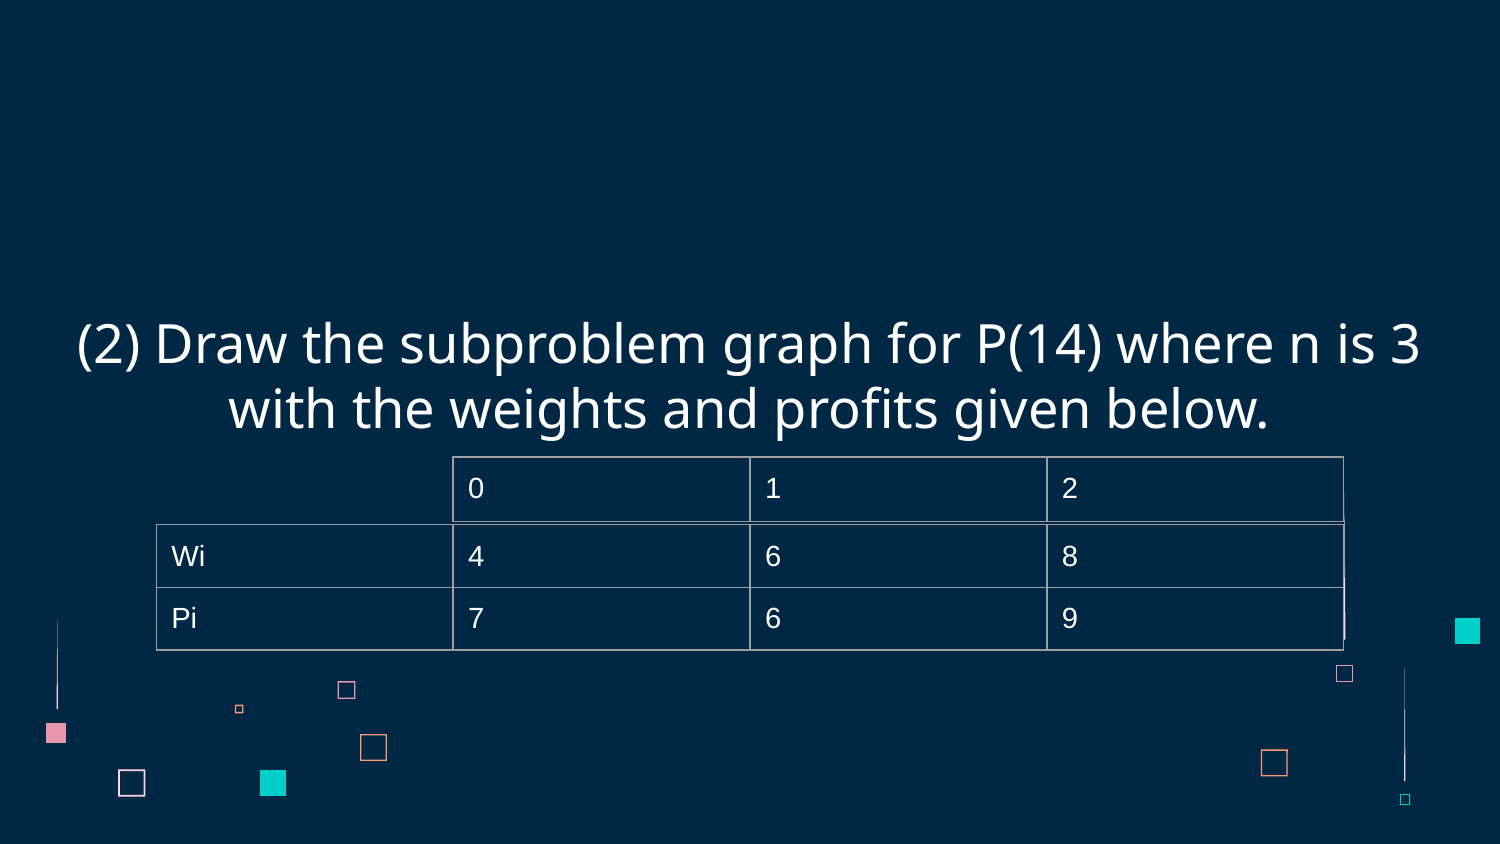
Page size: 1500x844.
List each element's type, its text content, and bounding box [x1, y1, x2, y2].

table_cell 9 [1048, 588, 1343, 649]
title (2) Draw the subproblem graph for P(14) where n is 3 with the weights and profits given below. [6, 263, 1494, 455]
table_header 0 [454, 458, 749, 521]
table_header Wi [157, 525, 452, 587]
table_header 2 [1048, 458, 1343, 521]
table_header 6 [751, 525, 1046, 587]
table_header 8 [1048, 525, 1343, 587]
table_header 4 [454, 525, 749, 587]
table_cell Pi [157, 588, 452, 649]
table_cell 7 [454, 588, 749, 649]
table_cell 6 [751, 588, 1046, 649]
table_header 1 [751, 458, 1046, 521]
